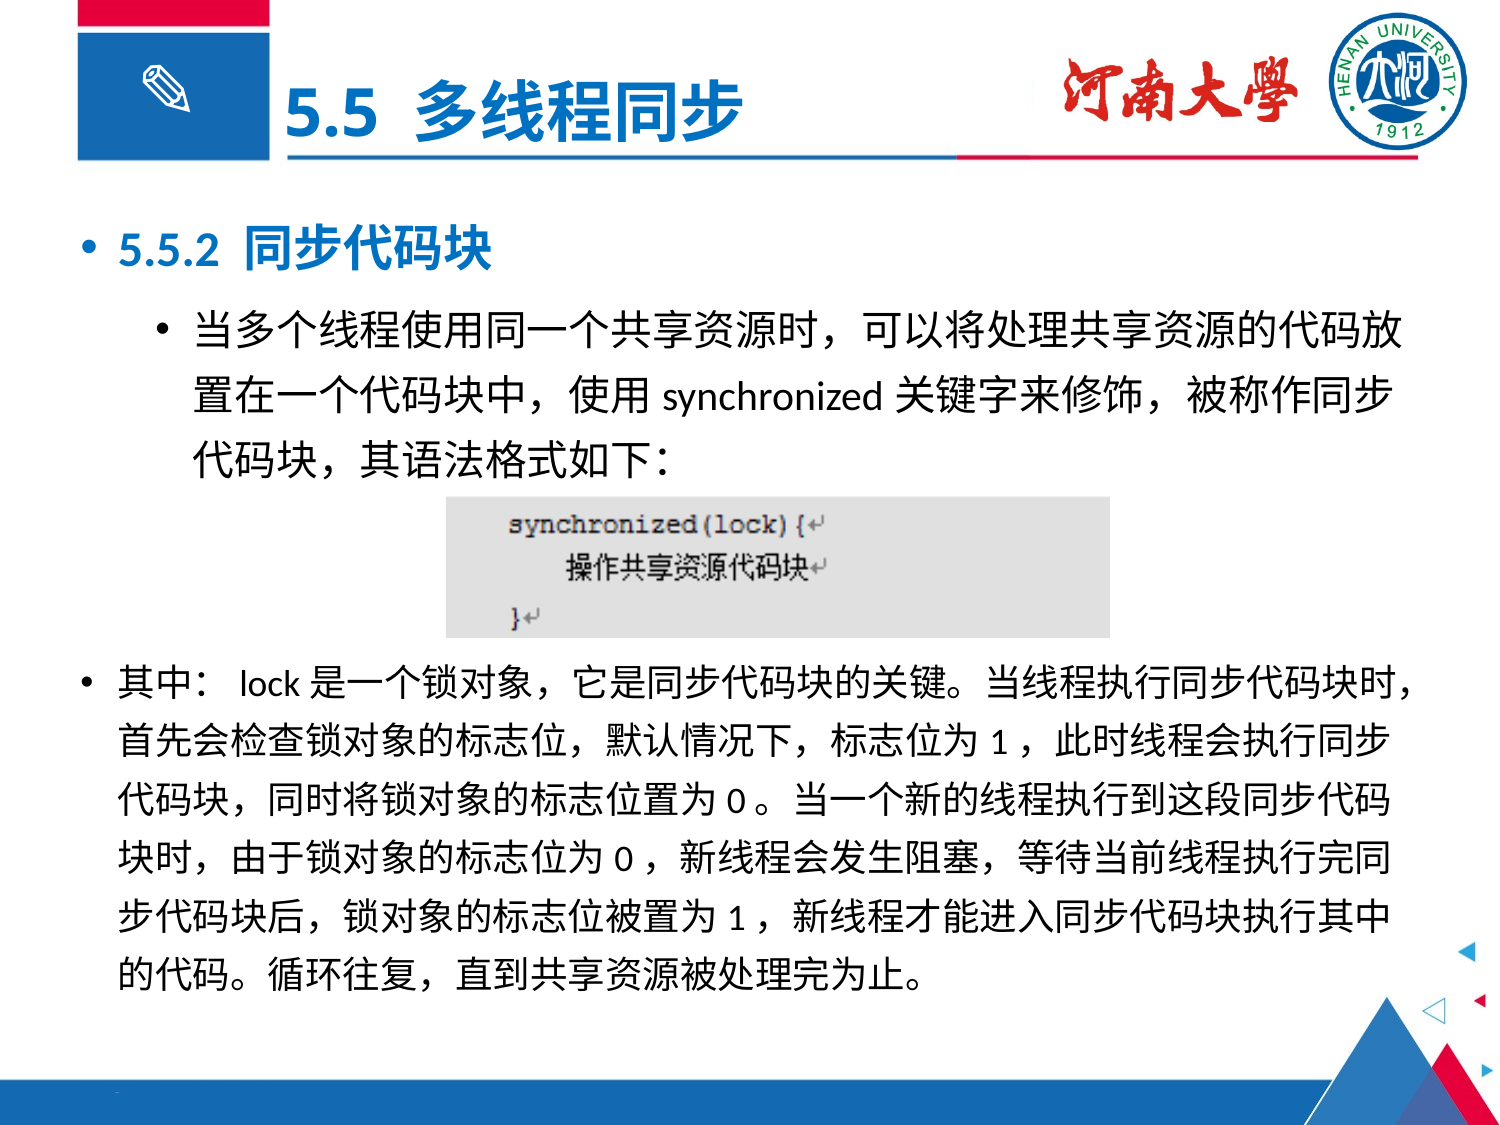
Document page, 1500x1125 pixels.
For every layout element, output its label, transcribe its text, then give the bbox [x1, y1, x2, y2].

picture [0, 1, 1500, 1125]
text_box 5.5 多线程同步 [269, 63, 1040, 156]
list 5.5.2 同步代码块 当多个线程使用同一个共享资源时，可以将处理共享资源的代码放置在一个代码块中，使用synchronized关键字来修饰，被称作同步代码块，其语法格式如下： 其中：lock是一个锁对象，它是同步代码块的关键。当线程执行同步代码块时，首先会检查锁对象的标志位，默认情况下，标志位为1，此时线程会执行同步代码块，同时将锁对象的标志位置为0。当一个新的线程执行到这段同步代码块时，由于锁对象的标志位为0，新线程会发生阻塞，等待当前线程执行完同步代码块后，锁对象的标志位被置为1，新线程才能进入同步代码块执行其中的代码。循环往复，直到共享资源被处理完为止。 [65, 190, 1440, 1087]
